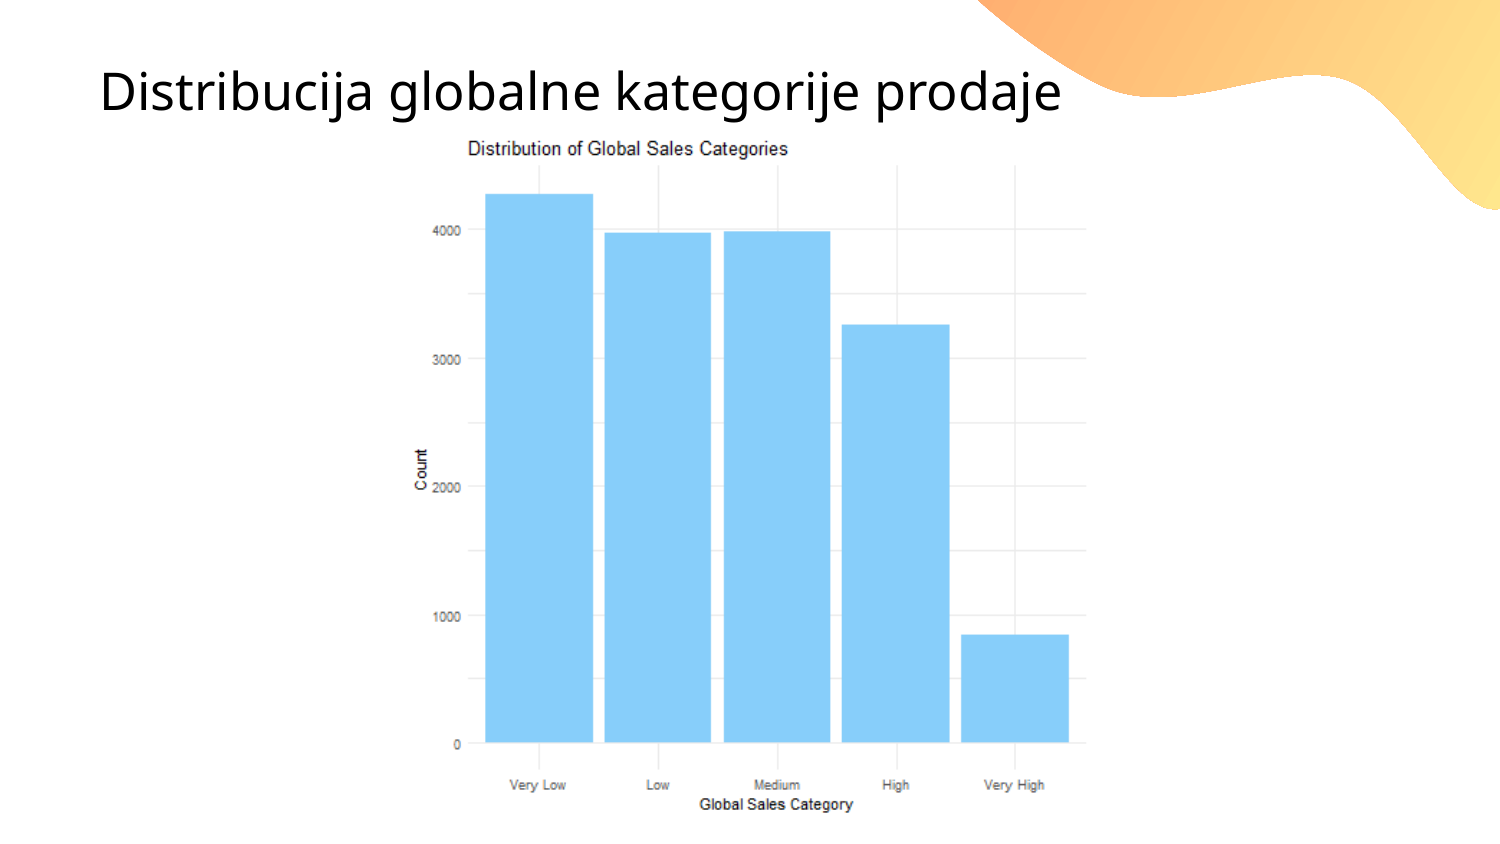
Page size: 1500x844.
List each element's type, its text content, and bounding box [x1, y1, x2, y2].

picture [405, 131, 1095, 821]
title Distribucija globalne kategorije prodaje [84, 47, 1405, 132]
text_box [974, 0, 1500, 212]
